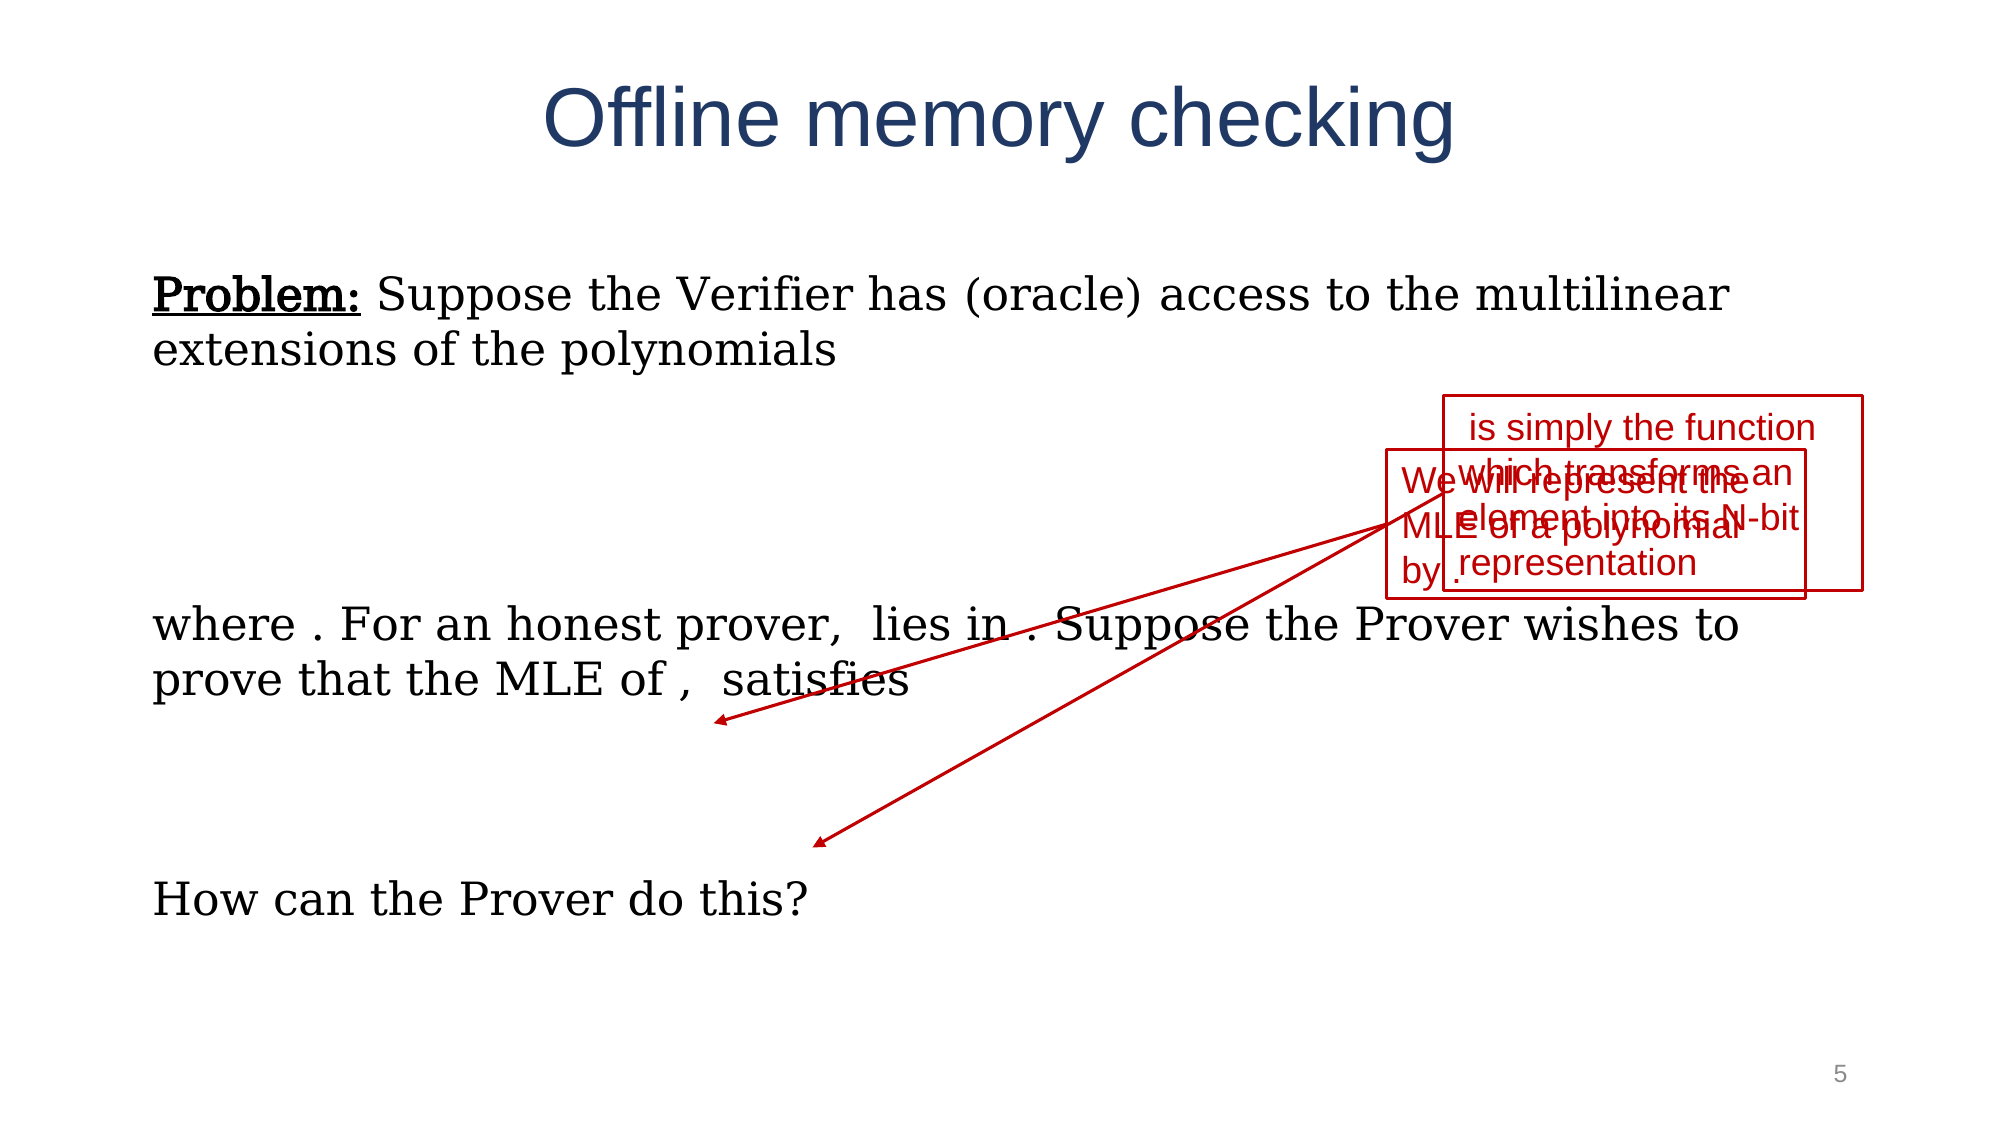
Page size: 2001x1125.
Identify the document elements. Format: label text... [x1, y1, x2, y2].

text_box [713, 524, 812, 724]
slide_number 5 [1412, 1042, 1863, 1103]
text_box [812, 516, 1444, 848]
title Offline memory checking [137, 59, 1863, 180]
